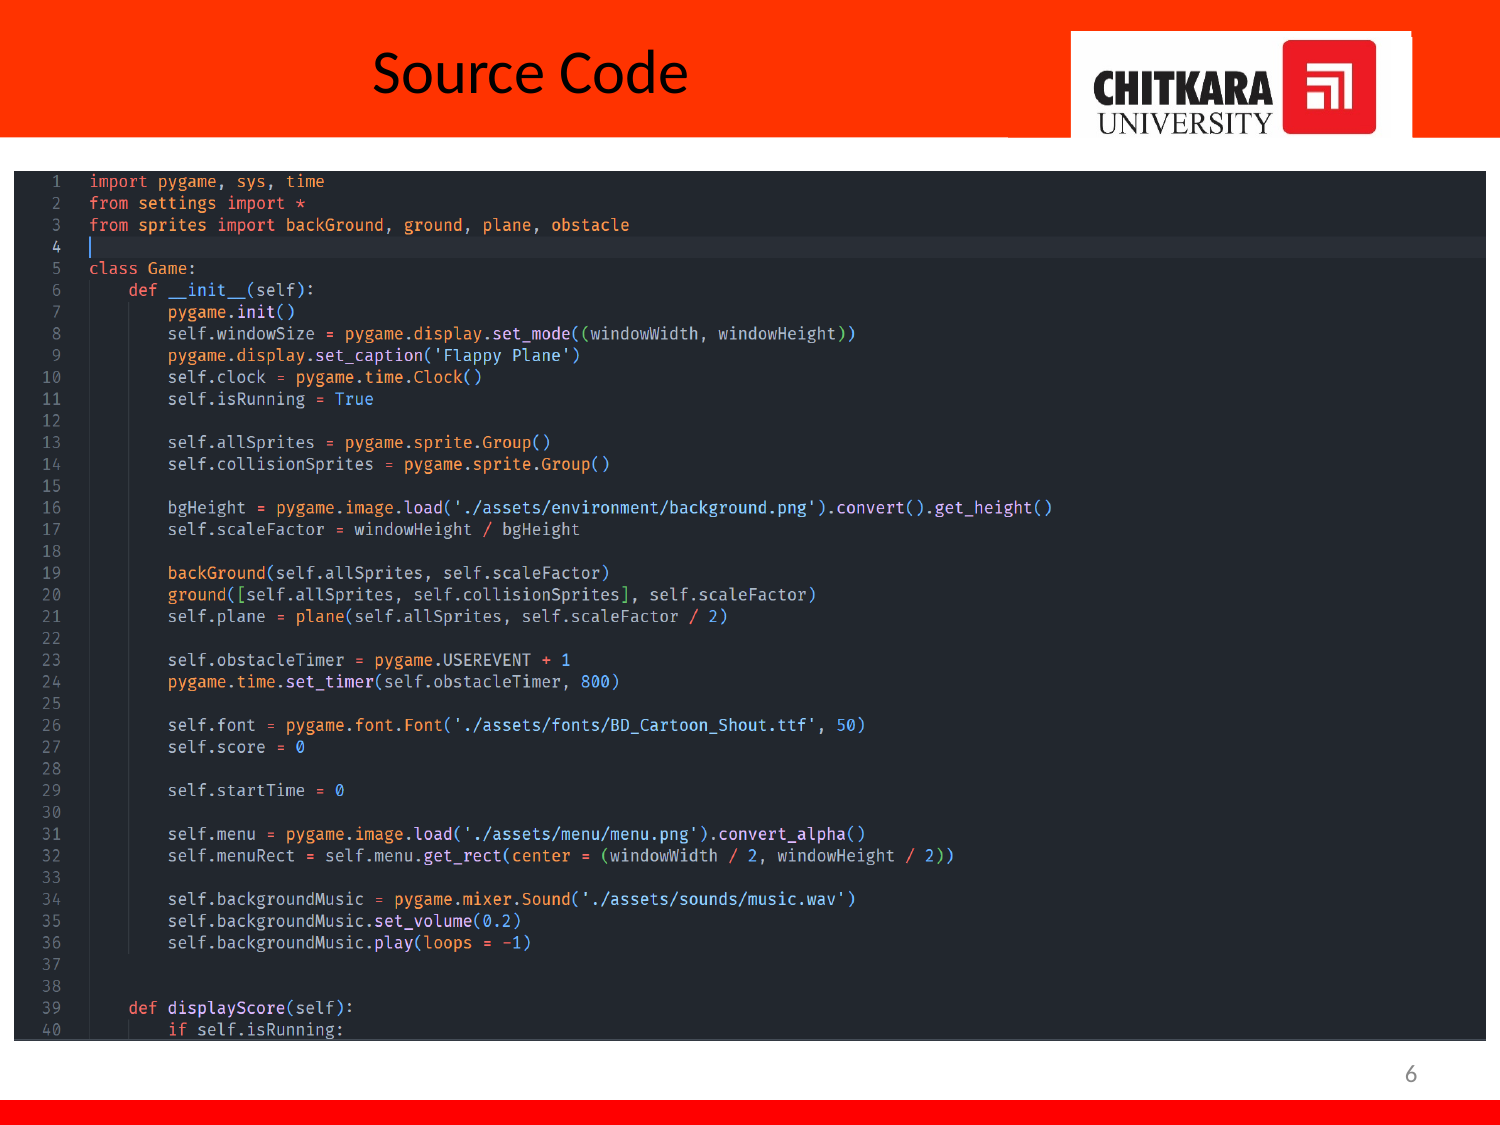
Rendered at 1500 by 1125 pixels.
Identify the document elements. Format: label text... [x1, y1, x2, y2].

picture [14, 171, 1486, 1041]
slide_number 6 [1382, 1051, 1426, 1094]
picture [1074, 37, 1391, 138]
title Source Code [0, 0, 1063, 138]
